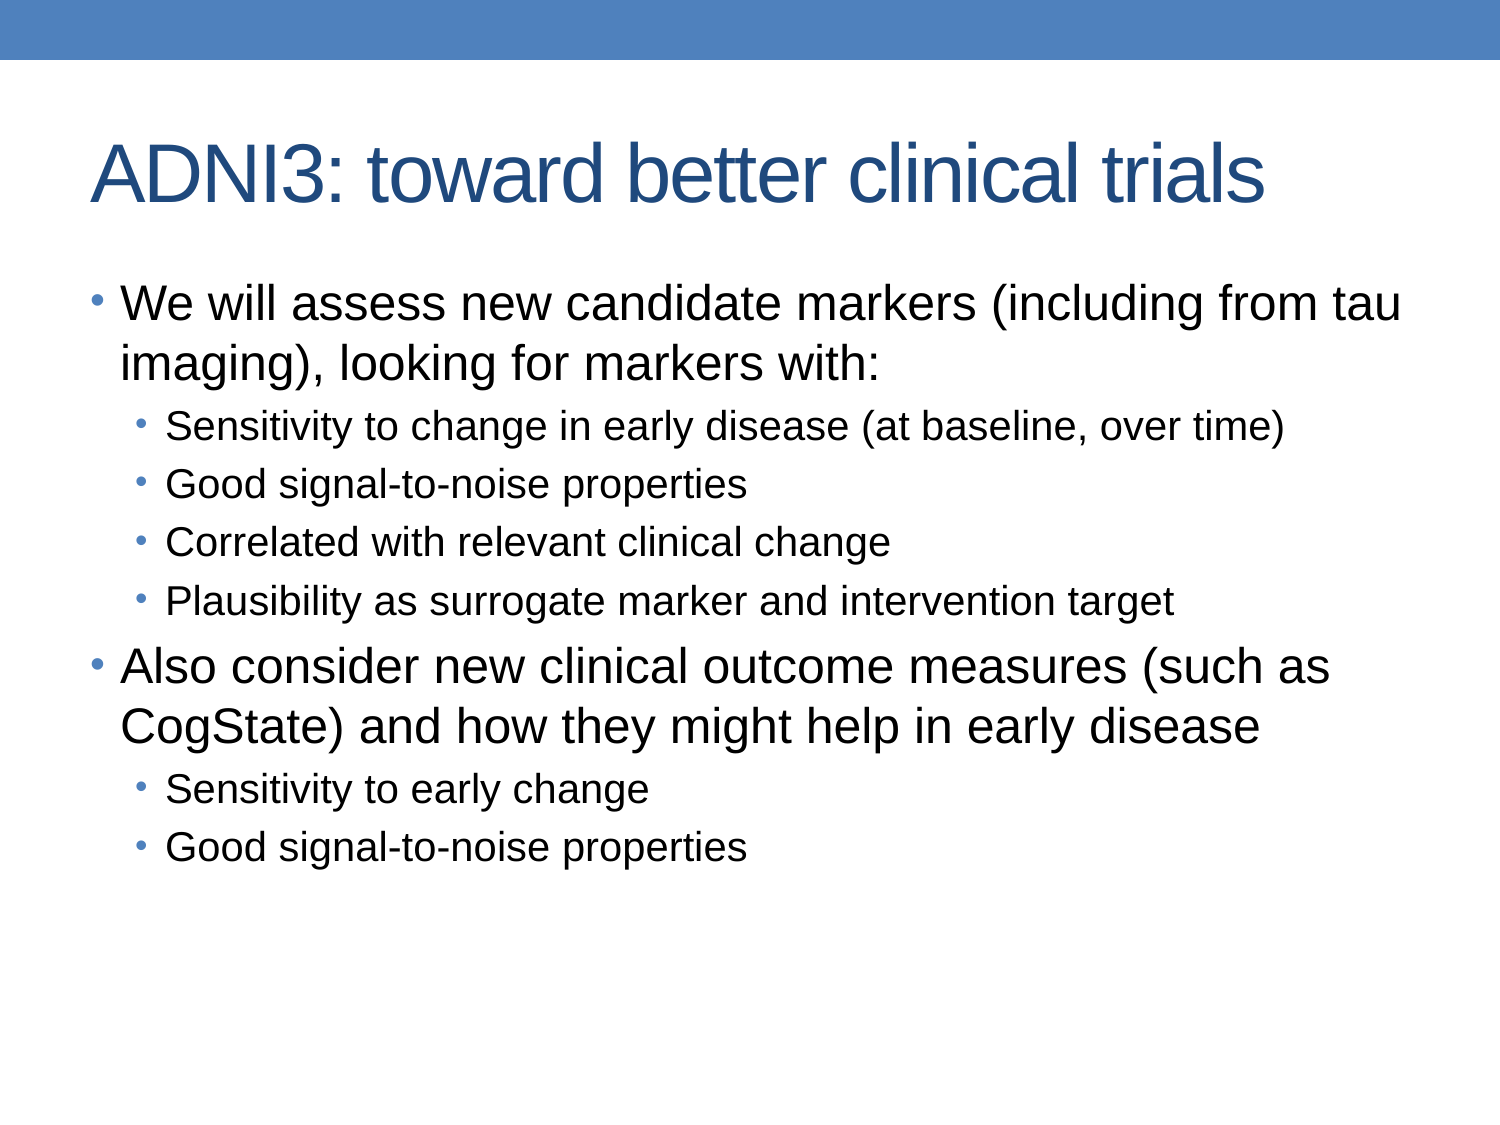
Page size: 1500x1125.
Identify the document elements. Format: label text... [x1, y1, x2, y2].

title ADNI3: toward better clinical trials [75, 87, 1425, 250]
list We will assess new candidate markers (including from tau imaging), looking for markers with: Sensitivity to change in early disease (at baseline, over time) Good signal-to-noise properties Correlated with relevant clinical change Plausibility as surrogate marker and intervention target Also consider new clinical outcome measures (such as CogState) and how they might help in early disease Sensitivity to early change Good signal-to-noise properties [75, 262, 1425, 1063]
